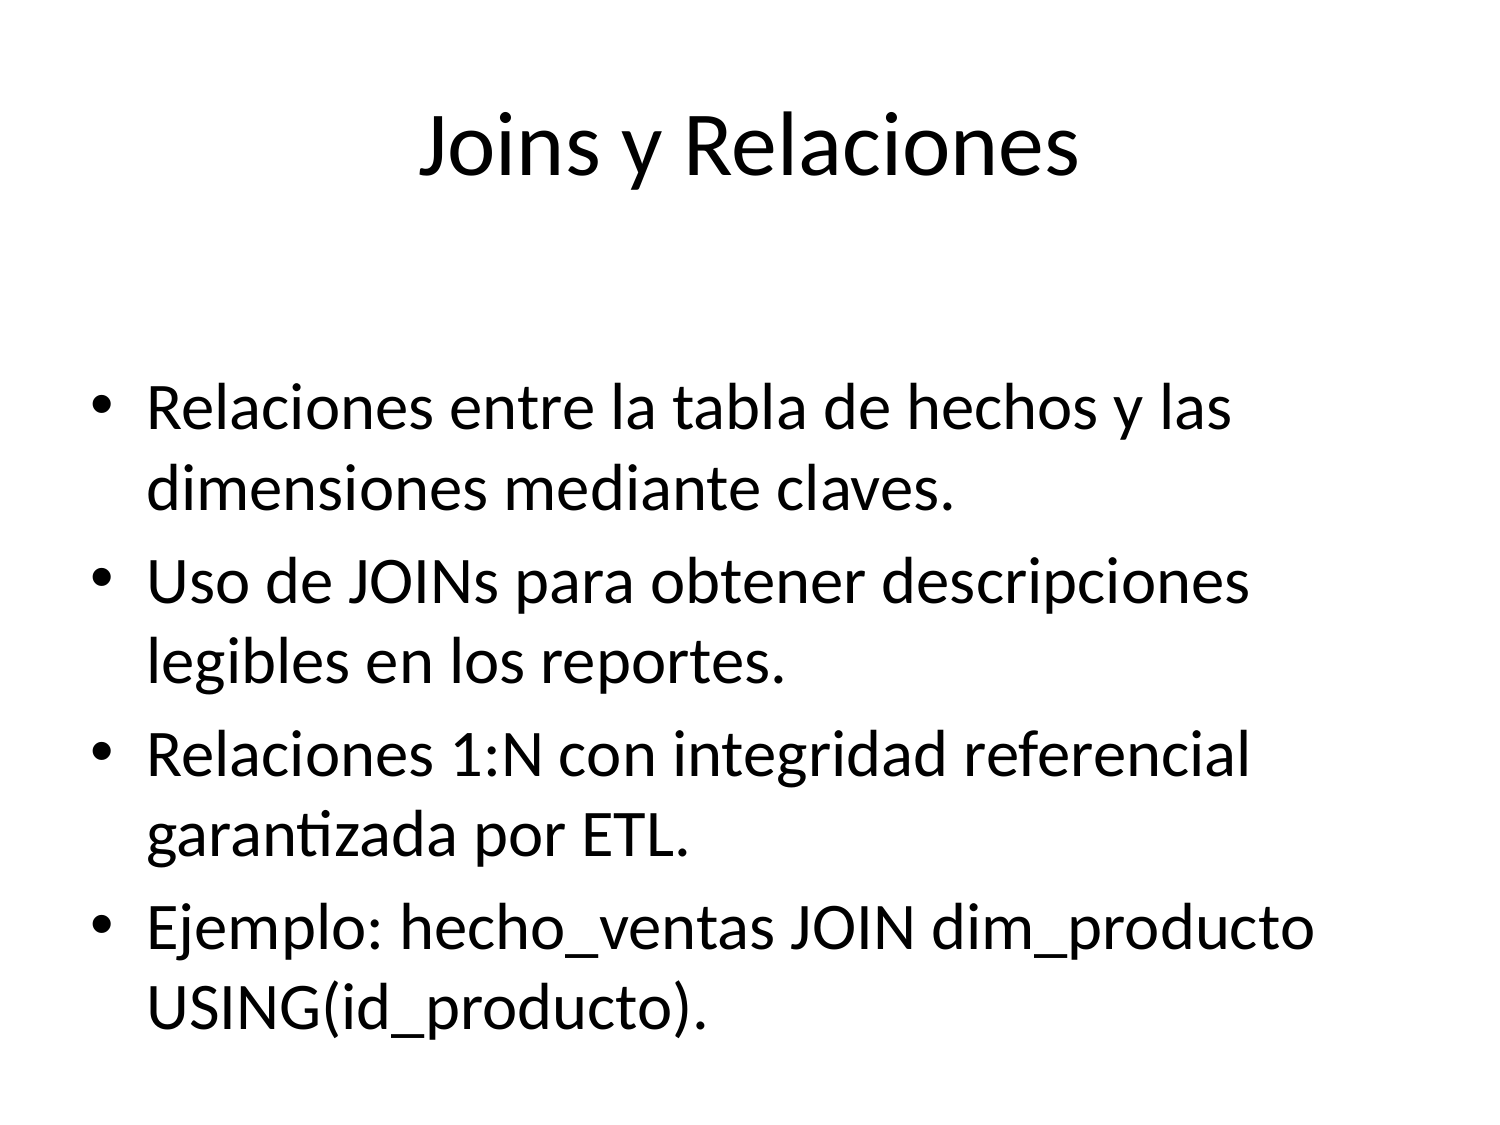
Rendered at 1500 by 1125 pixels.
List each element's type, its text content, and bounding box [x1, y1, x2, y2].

list Relaciones entre la tabla de hechos y las dimensiones mediante claves. Uso de JOINs para obtener descripciones legibles en los reportes. Relaciones 1:N con integridad referencial garantizada por ETL. Ejemplo: hecho_ventas JOIN dim_producto USING(id_producto). [75, 262, 1425, 1005]
title Joins y Relaciones [75, 45, 1425, 233]
